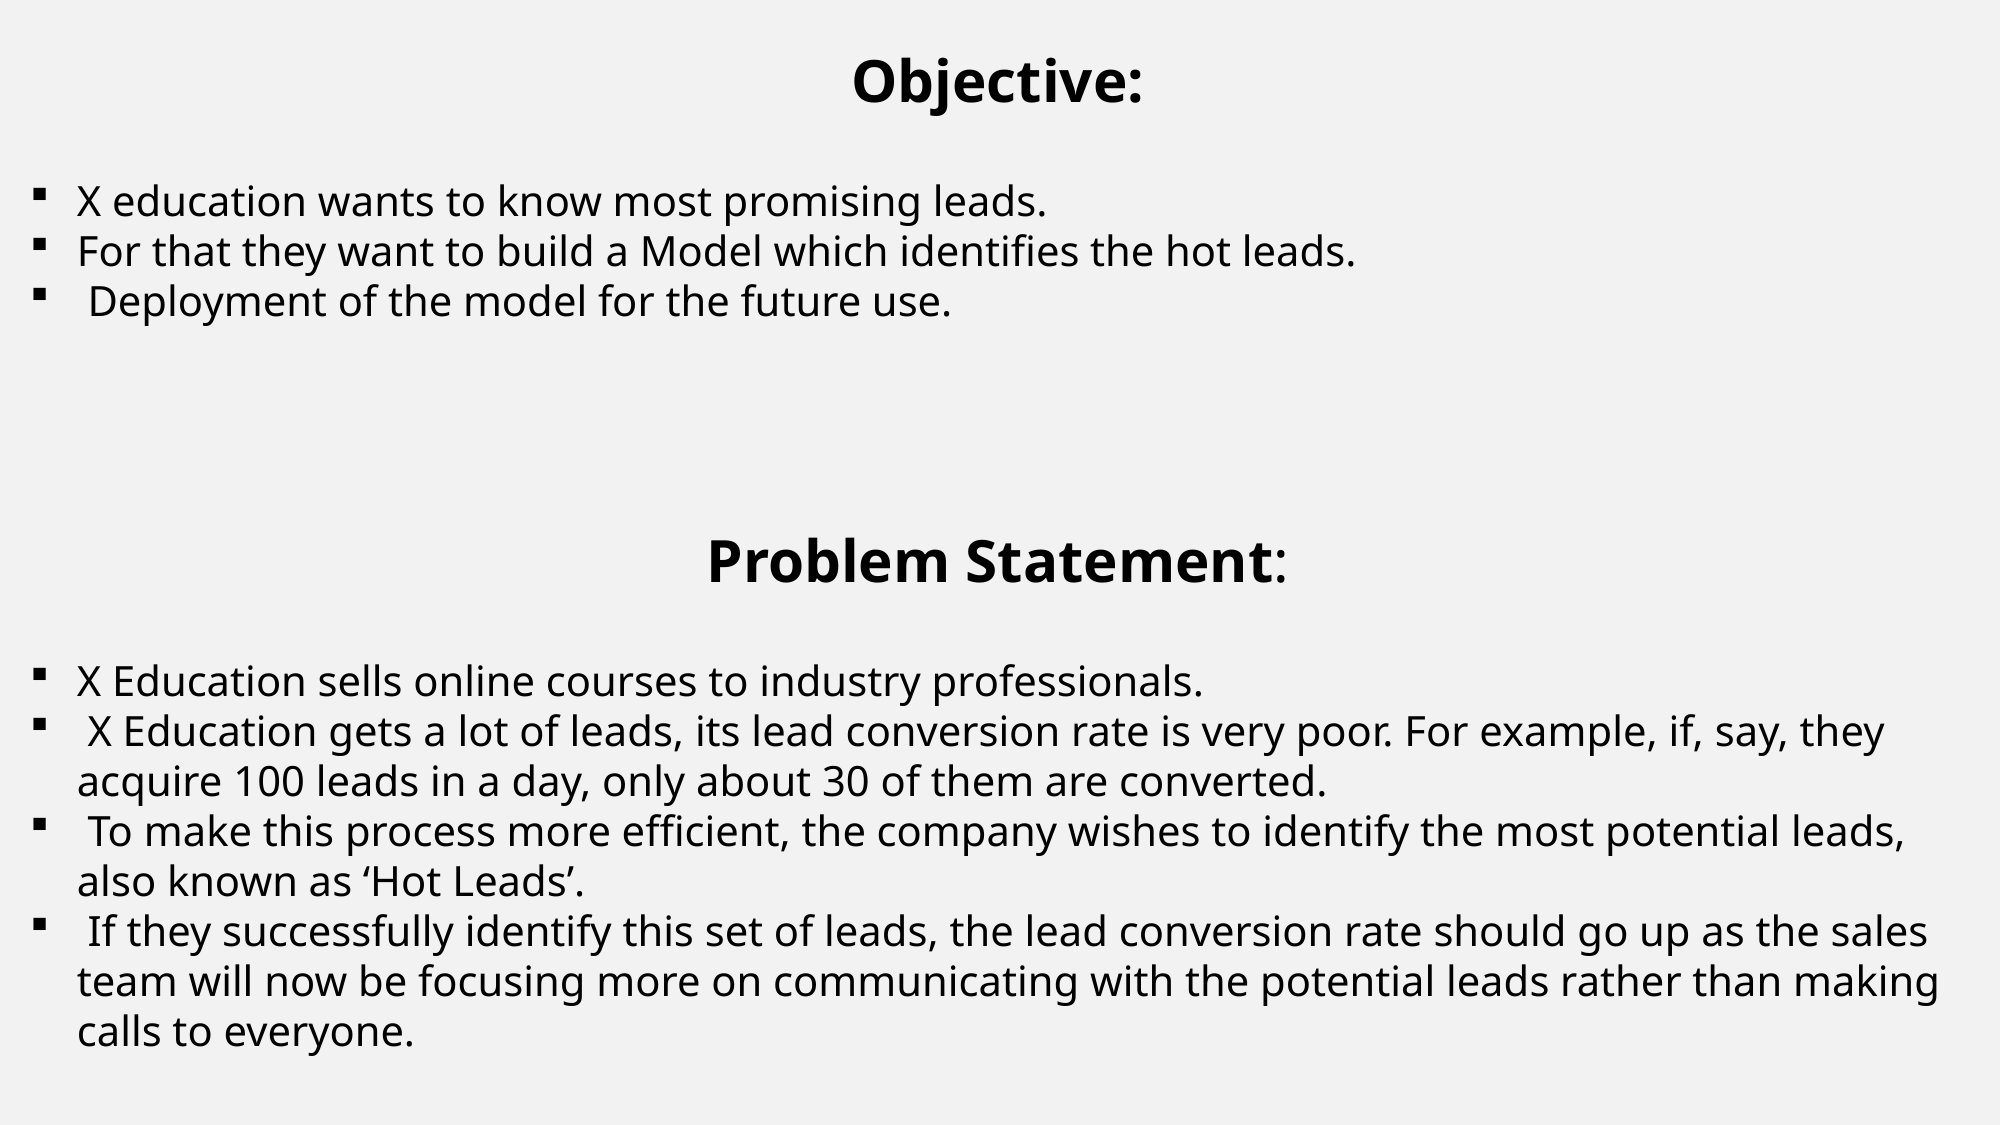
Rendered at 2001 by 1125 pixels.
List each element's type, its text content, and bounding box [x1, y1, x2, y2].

text_box Objective: X education wants to know most promising leads. For that they want to build a Model which identifies the hot leads. Deployment of the model for the future use. Problem Statement: X Education sells online courses to industry professionals. X Education gets a lot of leads, its lead conversion rate is very poor. For example, if, say, they acquire 100 leads in a day, only about 30 of them are converted. To make this process more efficient, the company wishes to identify the most potential leads, also known as ‘Hot Leads’. If they successfully identify this set of leads, the lead conversion rate should go up as the sales team will now be focusing more on communicating with the potential leads rather than making calls to everyone. [15, 36, 1981, 1107]
